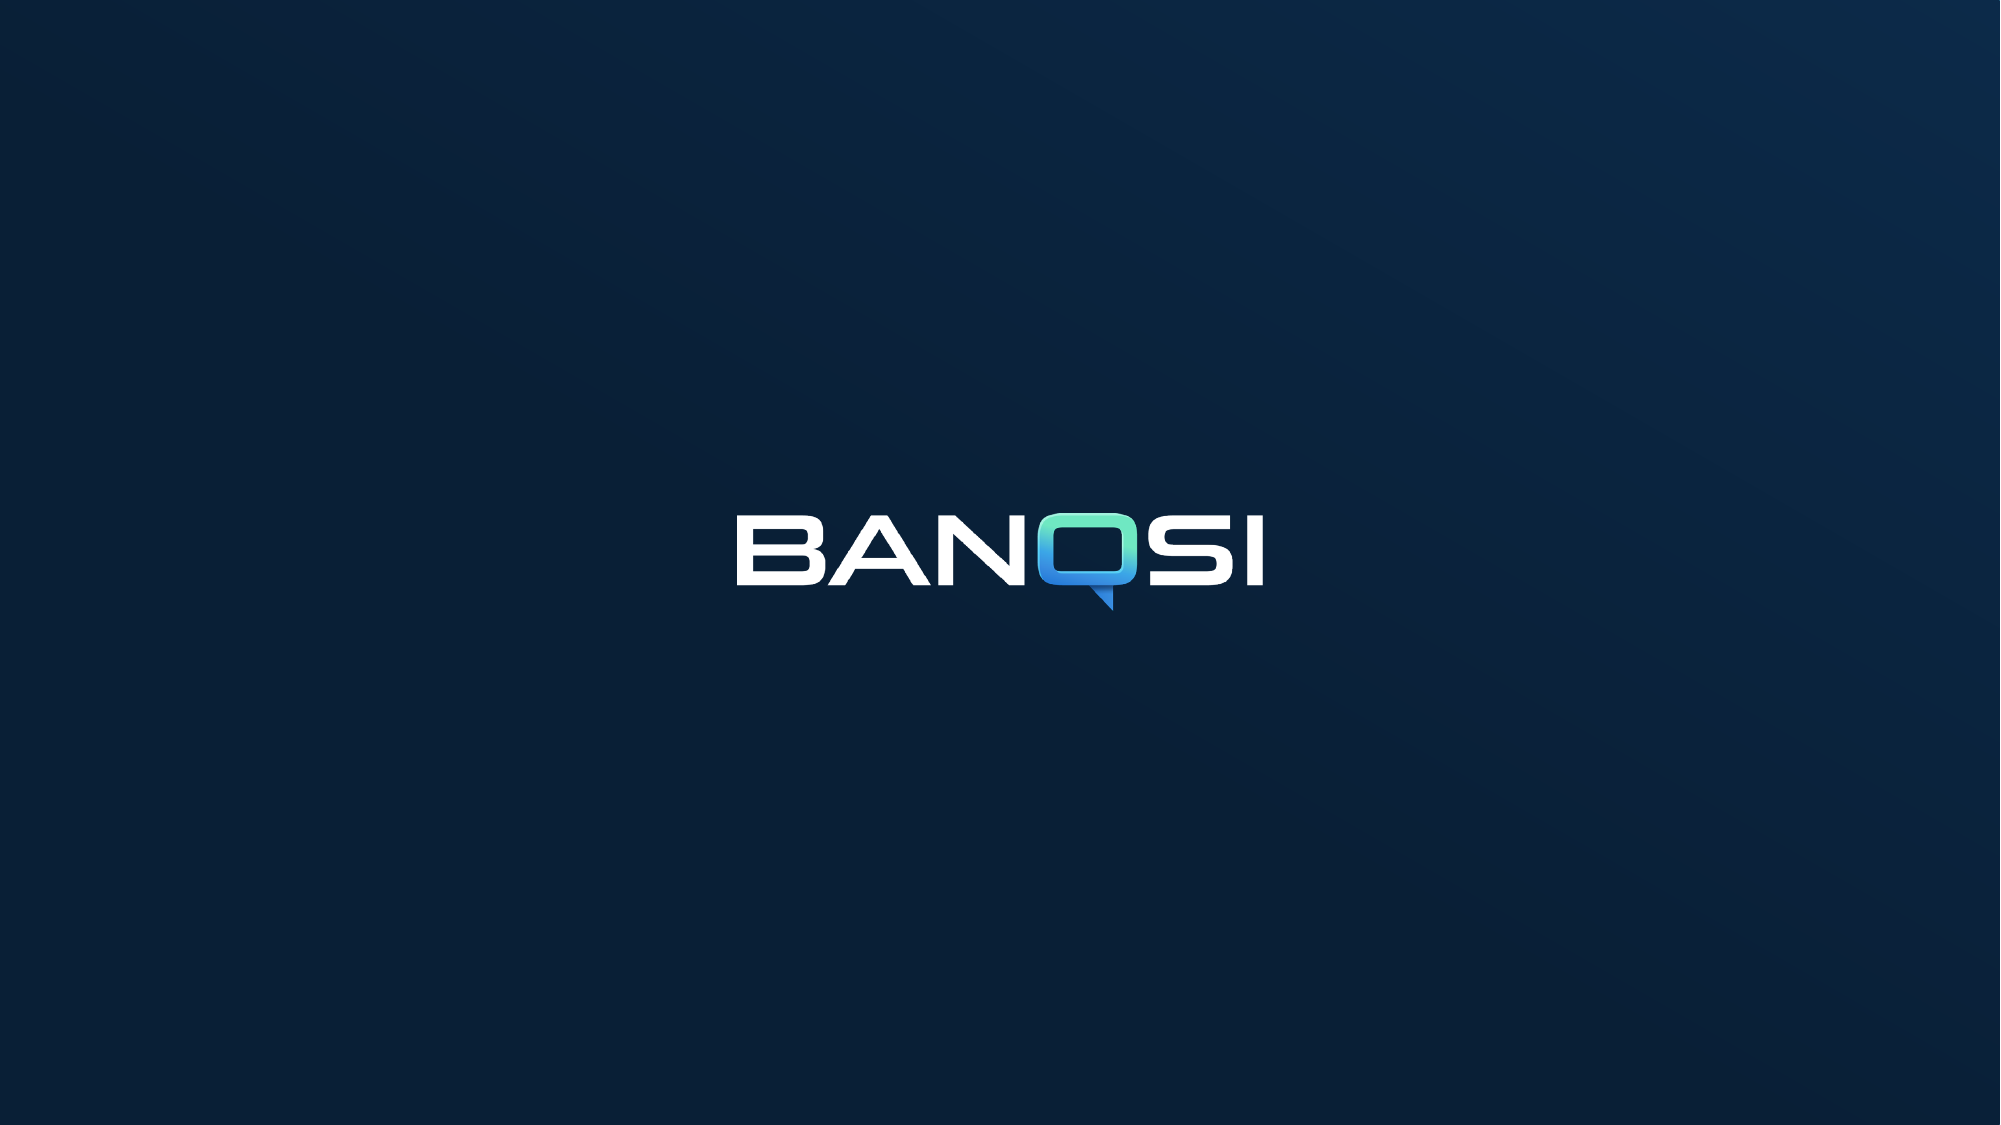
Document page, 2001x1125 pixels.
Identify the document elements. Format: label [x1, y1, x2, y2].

picture [737, 513, 1263, 611]
text_box [0, 0, 2000, 1125]
